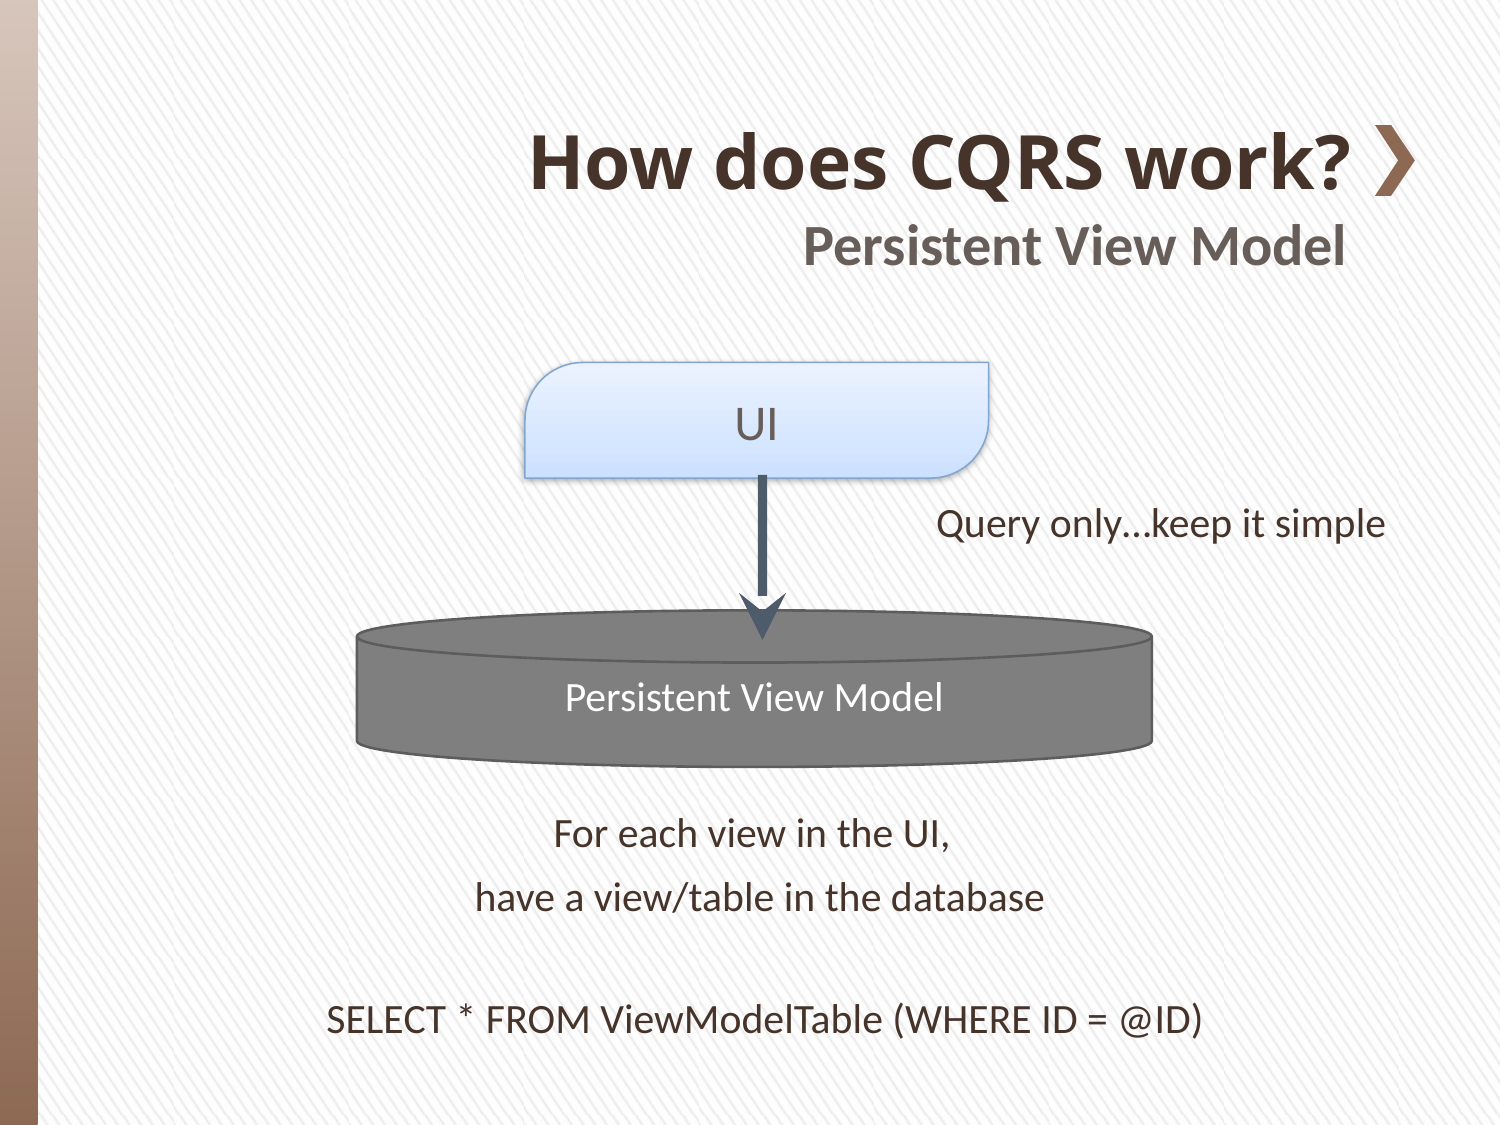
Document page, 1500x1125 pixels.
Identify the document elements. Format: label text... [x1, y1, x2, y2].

text_box Query only…keep it simple [921, 488, 1500, 554]
text_box How does CQRS work? [191, 24, 1367, 213]
text_box [752, 619, 773, 640]
text_box Persistent View Model [74, 200, 1363, 300]
text_box For each view in the UI, [339, 798, 1175, 862]
text_box UI [524, 361, 990, 479]
text_box SELECT * FROM ViewModelTable (WHERE ID = @ID) [0, 984, 1500, 1050]
text_box Persistent View Model [355, 609, 1154, 769]
text_box have a view/table in the database [279, 862, 1241, 928]
